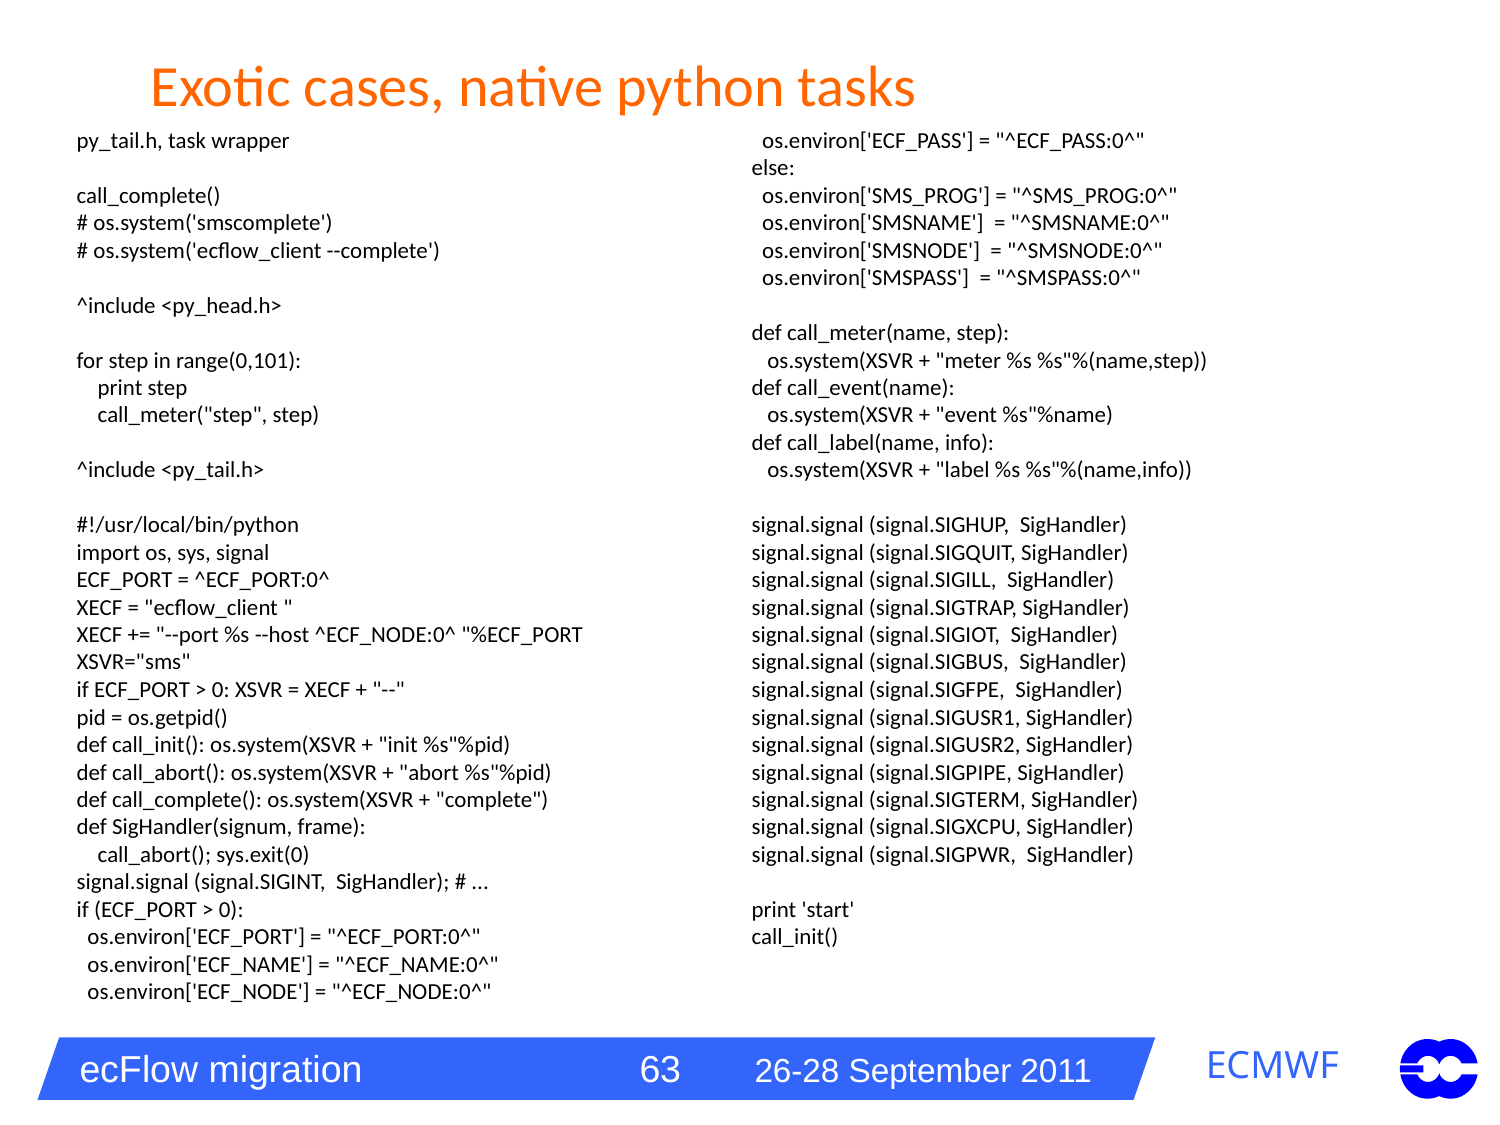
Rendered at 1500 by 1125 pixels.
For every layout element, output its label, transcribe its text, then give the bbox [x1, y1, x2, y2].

title Exotic cases, native python tasks [135, 14, 1411, 125]
list py_tail.h, task wrapper call_complete() # os.system('smscomplete') # os.system('ecflow_client --complete') ^include <py_head.h> for step in range(0,101): print step call_meter("step", step) ^include <py_tail.h> #!/usr/local/bin/python import os, sys, signal ECF_PORT = ^ECF_PORT:0^ XECF = "ecflow_client " XECF += "--port %s --host ^ECF_NODE:0^ "%ECF_PORT XSVR="sms" if ECF_PORT > 0: XSVR = XECF + "--" pid = os.getpid() def call_init(): os.system(XSVR + "init %s"%pid) def call_abort(): os.system(XSVR + "abort %s"%pid) def call_complete(): os.system(XSVR + "complete") def SigHandler(signum, frame): call_abort(); sys.exit(0) signal.signal (signal.SIGINT, SigHandler); # ... if (ECF_PORT > 0): os.environ['ECF_PORT'] = "^ECF_PORT:0^" os.environ['ECF_NAME'] = "^ECF_NAME:0^" os.environ['ECF_NODE'] = "^ECF_NODE:0^" os.environ['ECF_PASS'] = "^ECF_PASS:0^" else: os.environ['SMS_PROG'] = "^SMS_PROG:0^" os.environ['SMSNAME'] = "^SMSNAME:0^" os.environ['SMSNODE'] = "^SMSNODE:0^" os.environ['SMSPASS'] = "^SMSPASS:0^" def call_meter(name, step): os.system(XSVR + "meter %s %s"%(name,step)) def call_event(name): os.system(XSVR + "event %s"%name) def call_label(name, info): os.system(XSVR + "label %s %s"%(name,info)) signal.signal (signal.SIGHUP, SigHandler) signal.signal (signal.SIGQUIT, SigHandler) signal.signal (signal.SIGILL, SigHandler) signal.signal (signal.SIGTRAP, SigHandler) signal.signal (signal.SIGIOT, SigHandler) signal.signal (signal.SIGBUS, SigHandler) signal.signal (signal.SIGFPE, SigHandler) signal.signal (signal.SIGUSR1, SigHandler) signal.signal (signal.SIGUSR2, SigHandler) signal.signal (signal.SIGPIPE, SigHandler) signal.signal (signal.SIGTERM, SigHandler) signal.signal (signal.SIGXCPU, SigHandler) signal.signal (signal.SIGPWR, SigHandler) print 'start' call_init() [76, 125, 1427, 1022]
